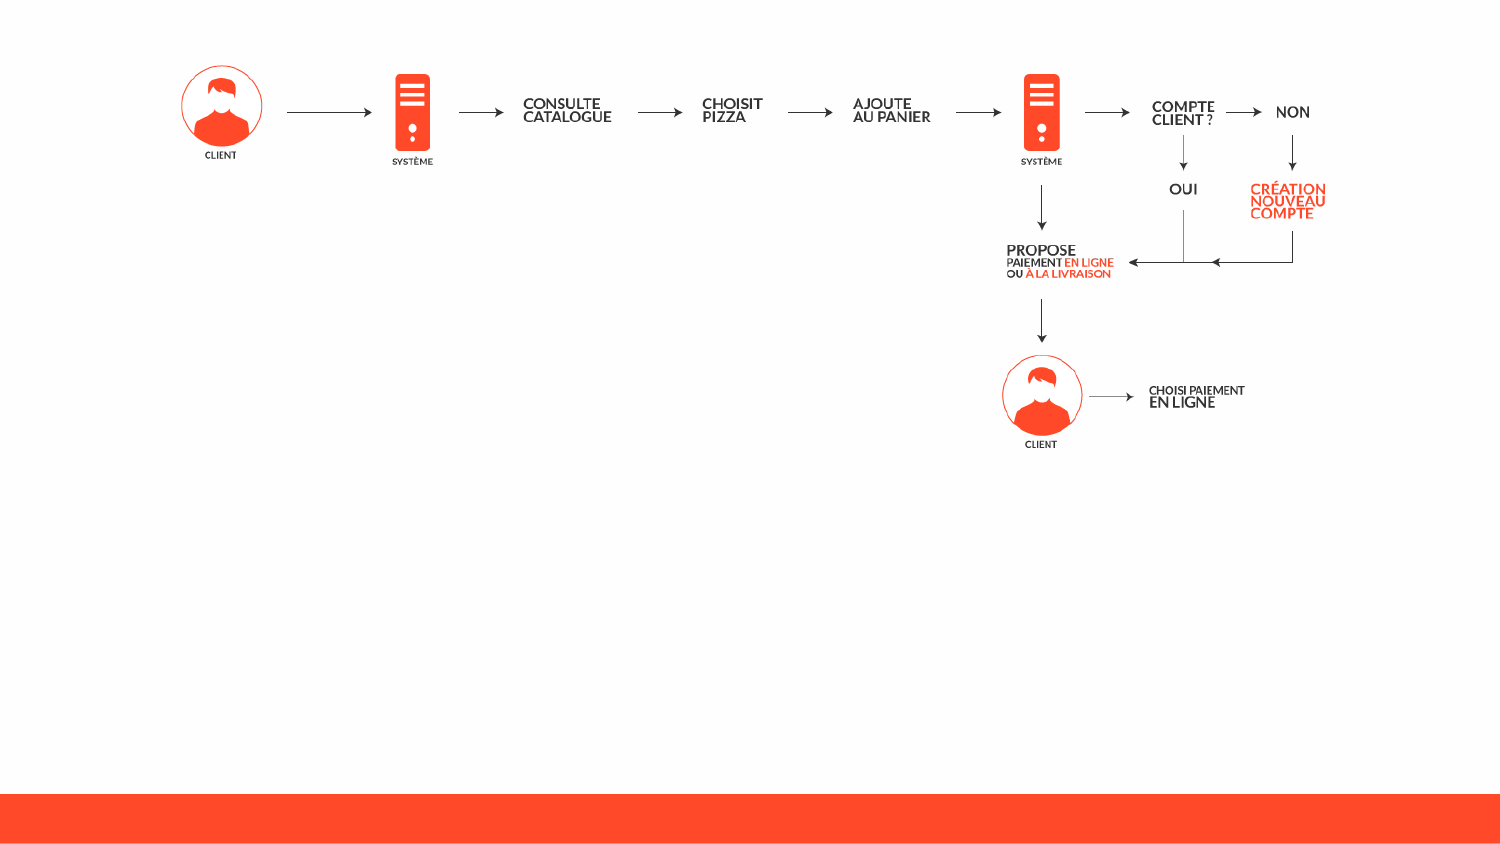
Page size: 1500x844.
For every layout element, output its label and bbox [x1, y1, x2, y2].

text_box [0, 794, 1500, 844]
picture [154, 24, 1346, 770]
